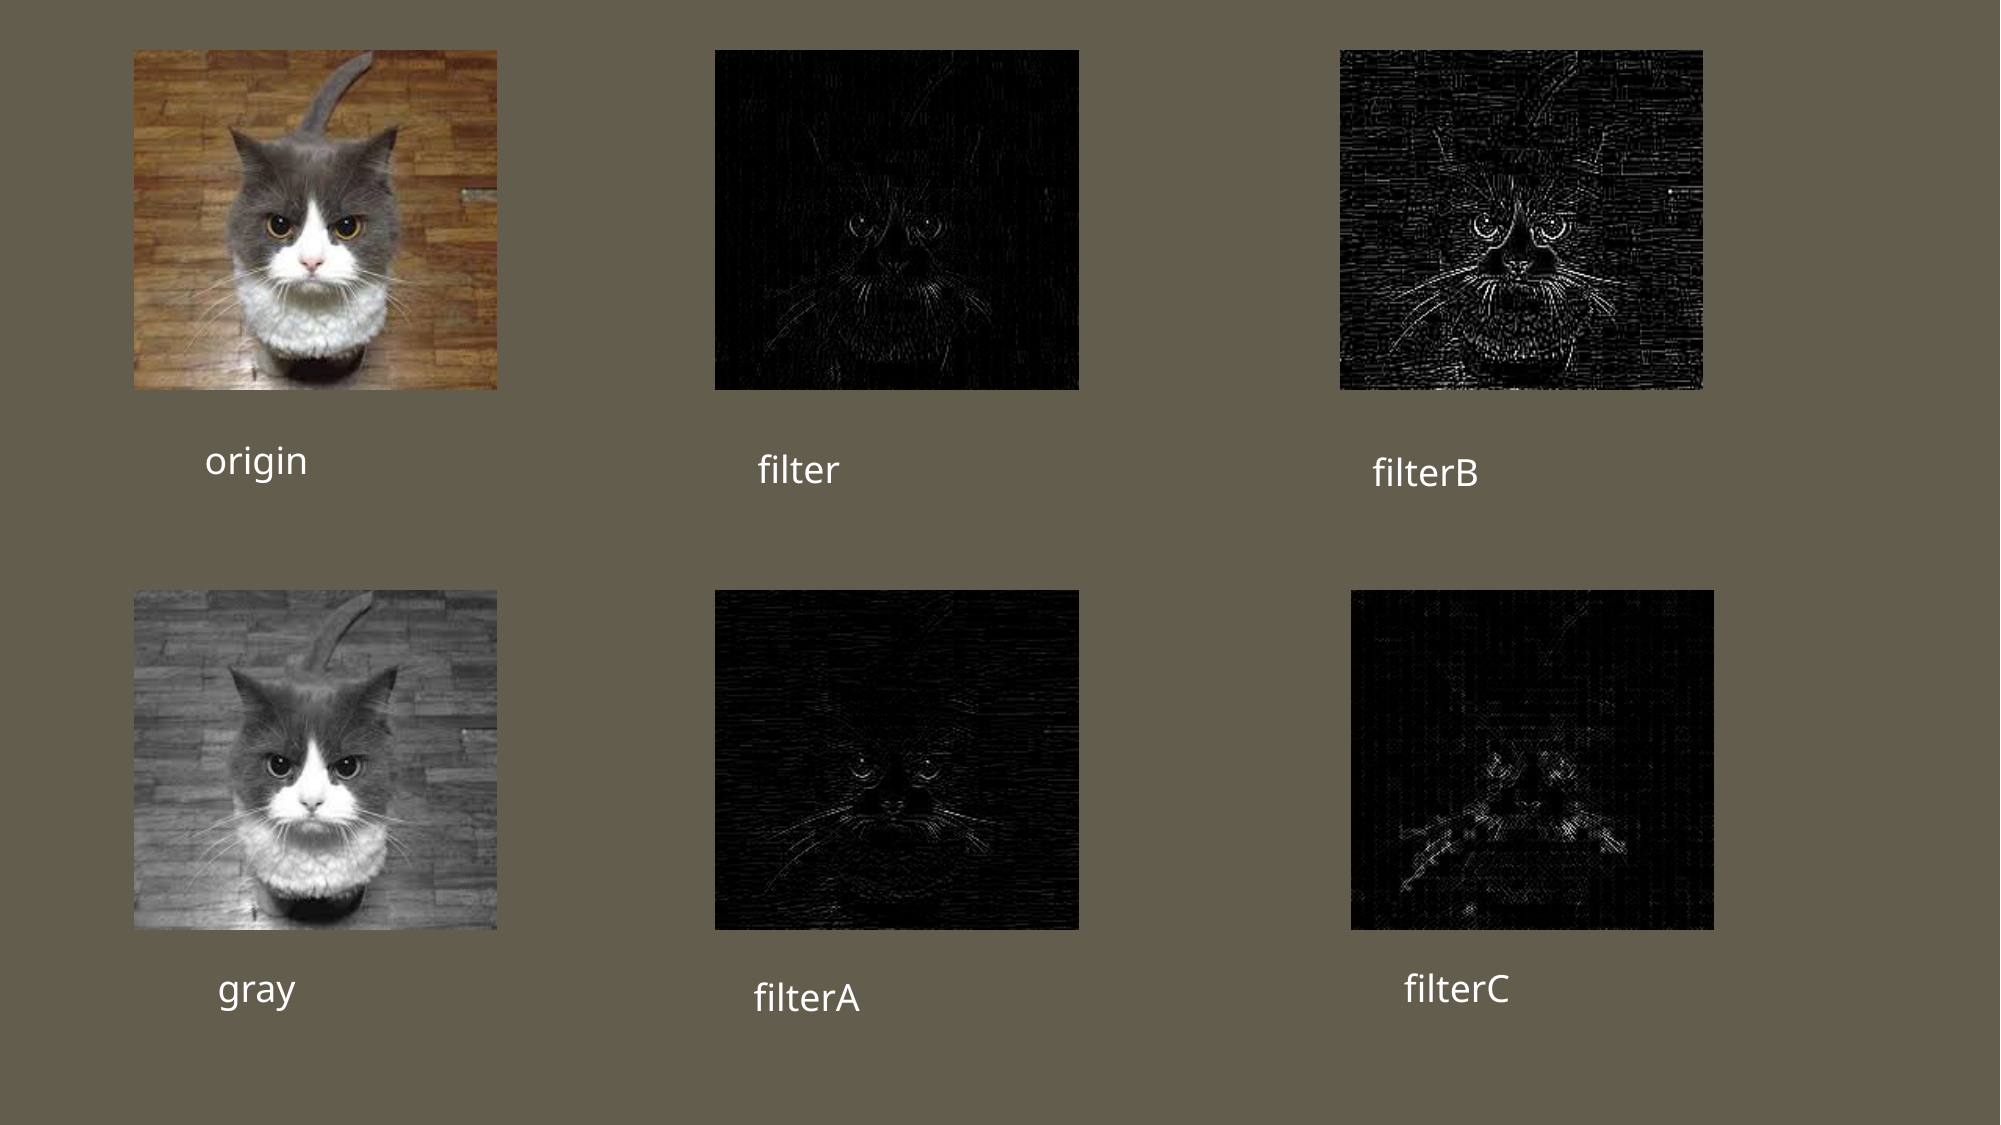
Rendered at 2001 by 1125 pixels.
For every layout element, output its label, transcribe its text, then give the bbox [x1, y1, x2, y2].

text_box filterC [1389, 957, 1525, 1017]
picture [1351, 590, 1714, 930]
text_box filter [742, 438, 1079, 499]
text_box filterA [738, 966, 875, 1027]
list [134, 50, 497, 390]
picture [715, 50, 1079, 390]
picture [1340, 50, 1703, 390]
text_box gray [202, 957, 311, 1017]
text_box filterB [1357, 441, 1494, 502]
picture [715, 590, 1079, 930]
picture [134, 590, 497, 930]
text_box origin [189, 429, 324, 490]
